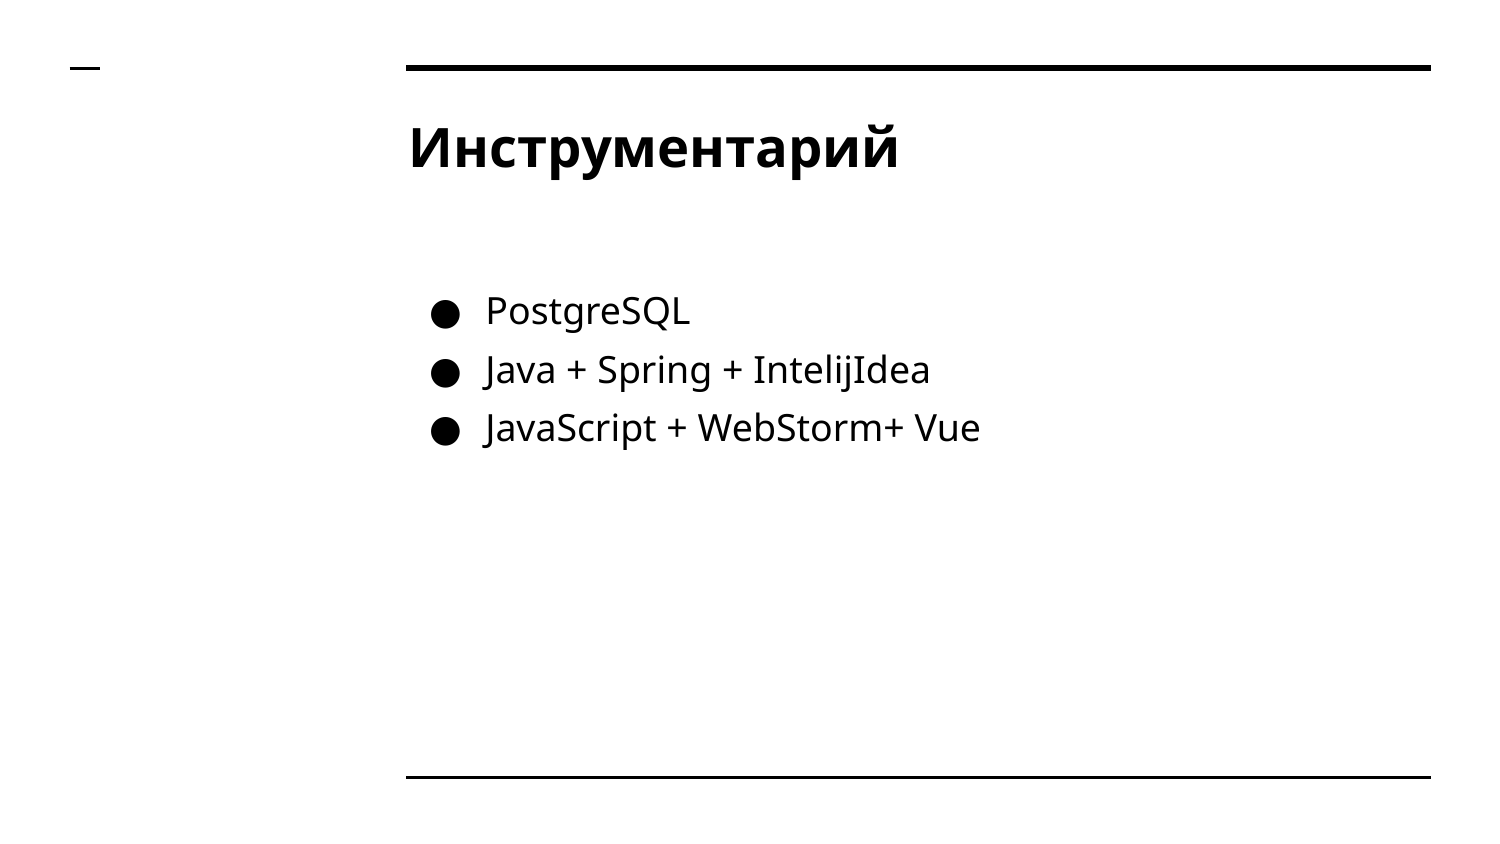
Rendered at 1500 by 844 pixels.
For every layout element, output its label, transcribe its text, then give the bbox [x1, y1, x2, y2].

title Инструментарий [393, 94, 1431, 199]
list PostgreSQL Java + Spring + IntelijIdea JavaScript + WebStorm+ Vue [395, 261, 1433, 755]
